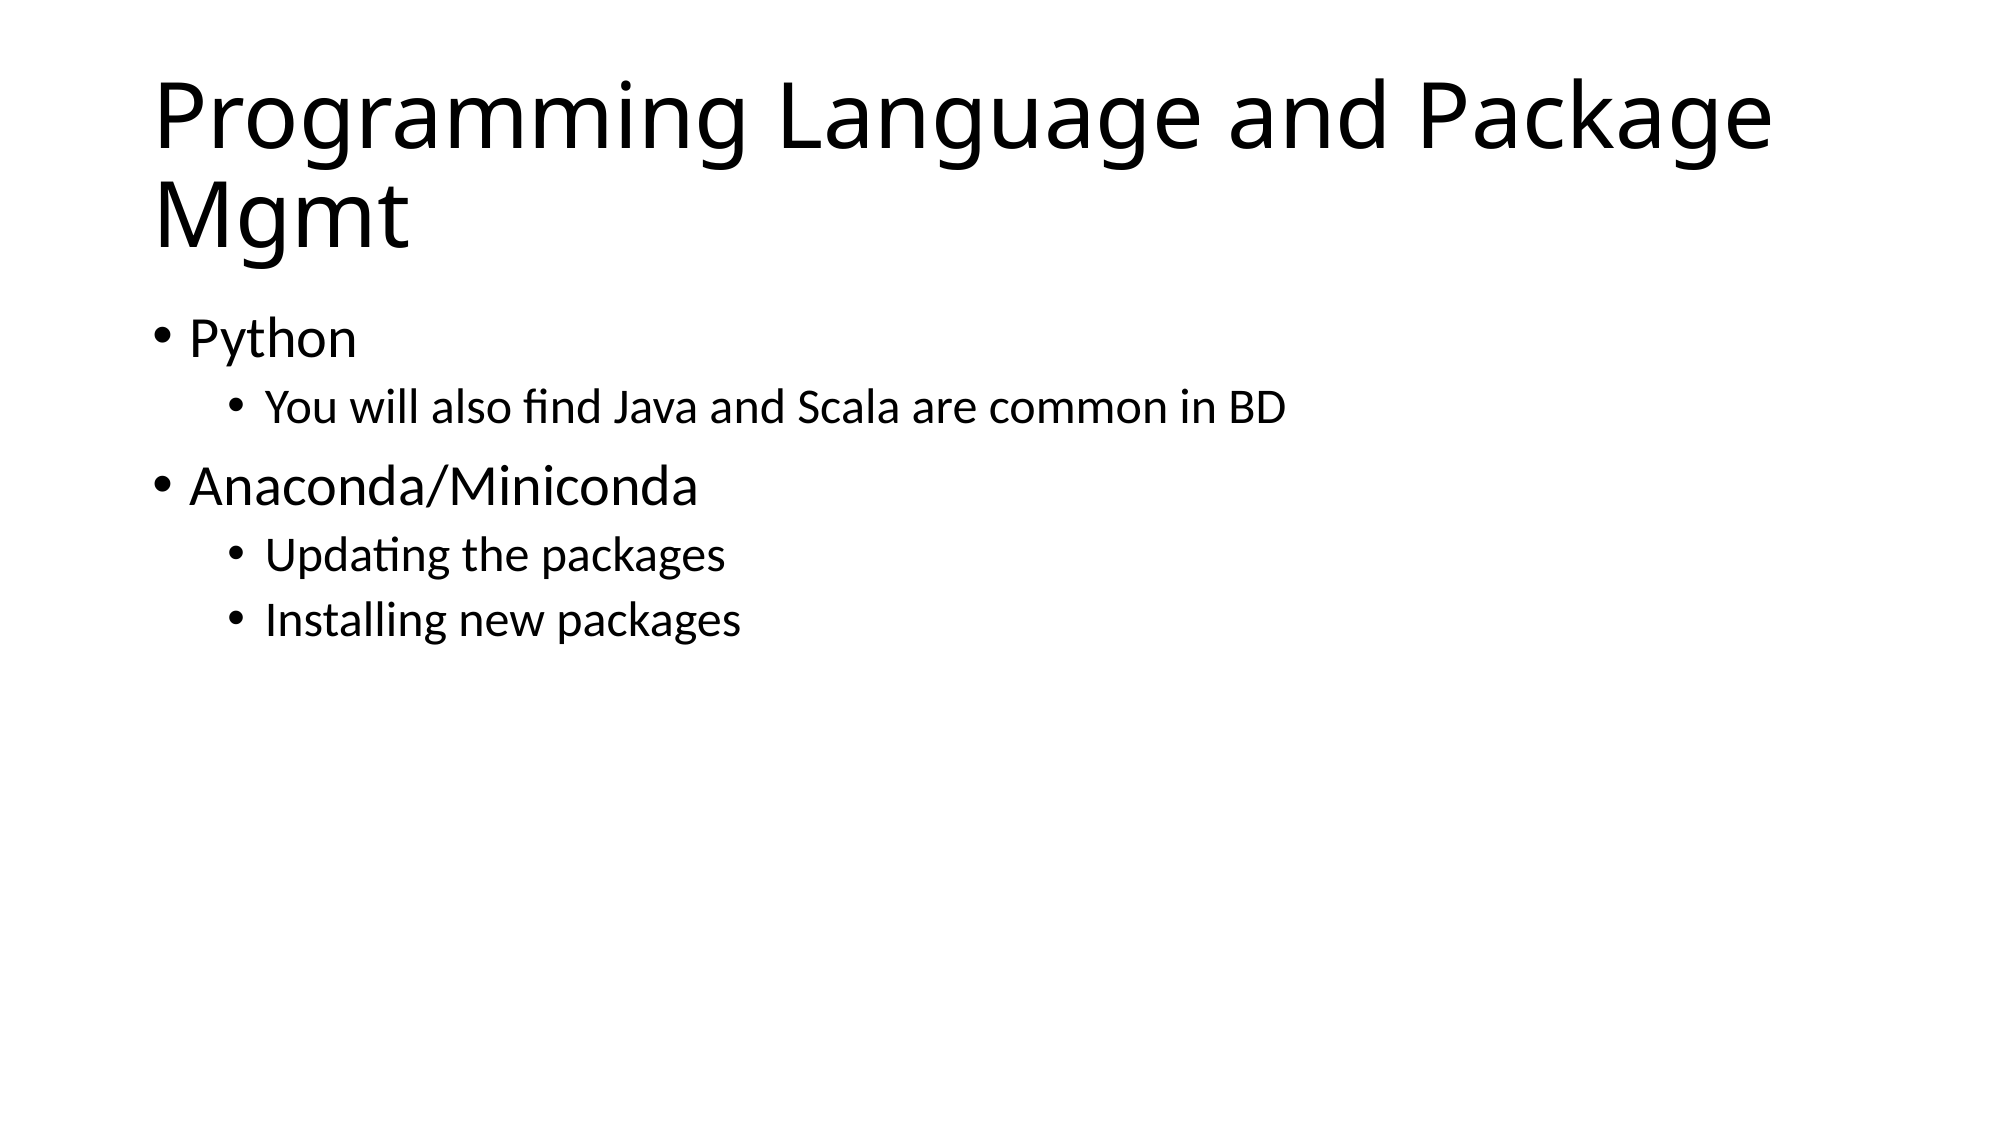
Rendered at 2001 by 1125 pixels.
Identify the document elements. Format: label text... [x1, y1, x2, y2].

list Python You will also find Java and Scala are common in BD Anaconda/Miniconda Updating the packages Installing new packages [137, 299, 1863, 1014]
title Programming Language and Package Mgmt [137, 59, 1863, 278]
